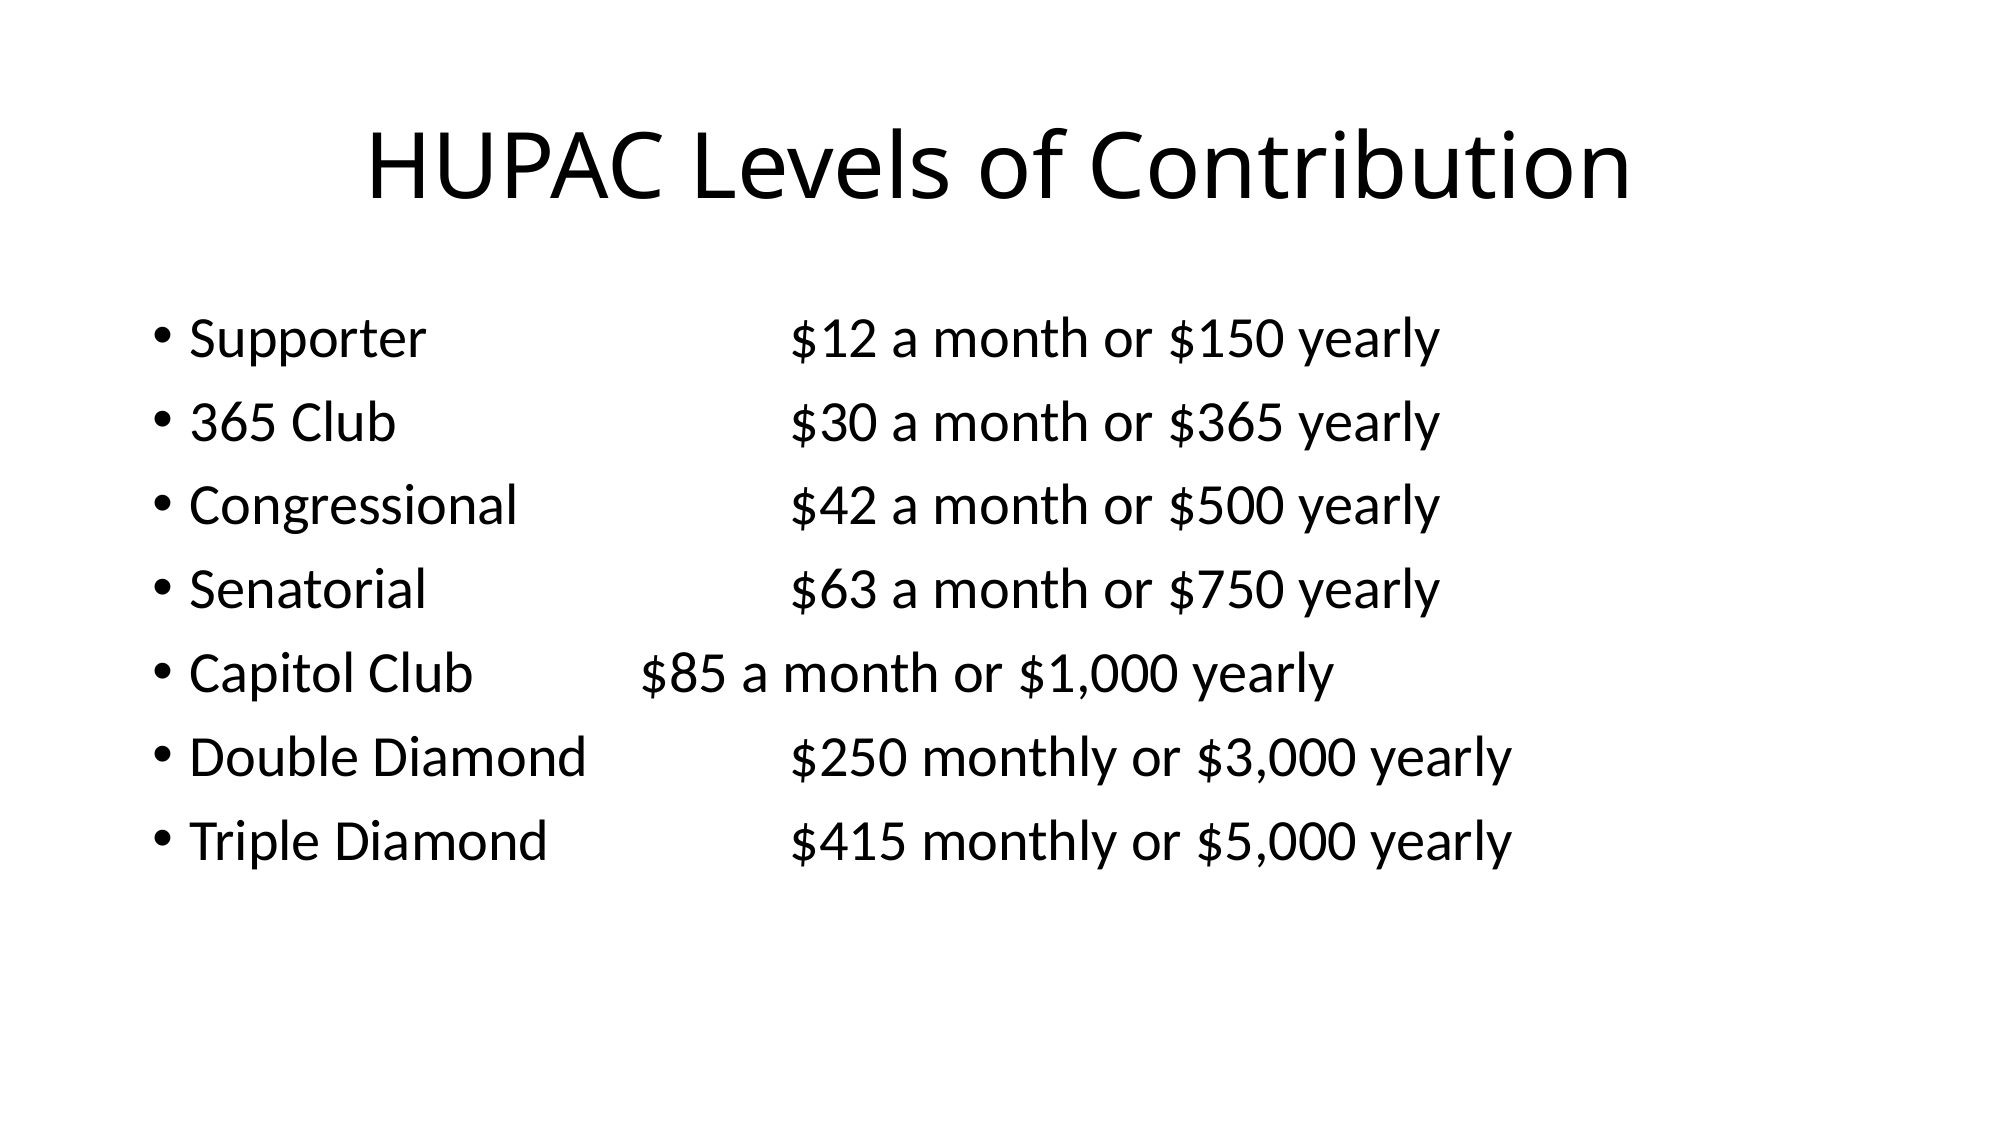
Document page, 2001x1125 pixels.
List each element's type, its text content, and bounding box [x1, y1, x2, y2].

title HUPAC Levels of Contribution [137, 59, 1863, 278]
list Supporter $12 a month or $150 yearly 365 Club $30 a month or $365 yearly Congressional $42 a month or $500 yearly Senatorial $63 a month or $750 yearly Capitol Club $85 a month or $1,000 yearly Double Diamond $250 monthly or $3,000 yearly Triple Diamond $415 monthly or $5,000 yearly [137, 299, 1863, 1014]
